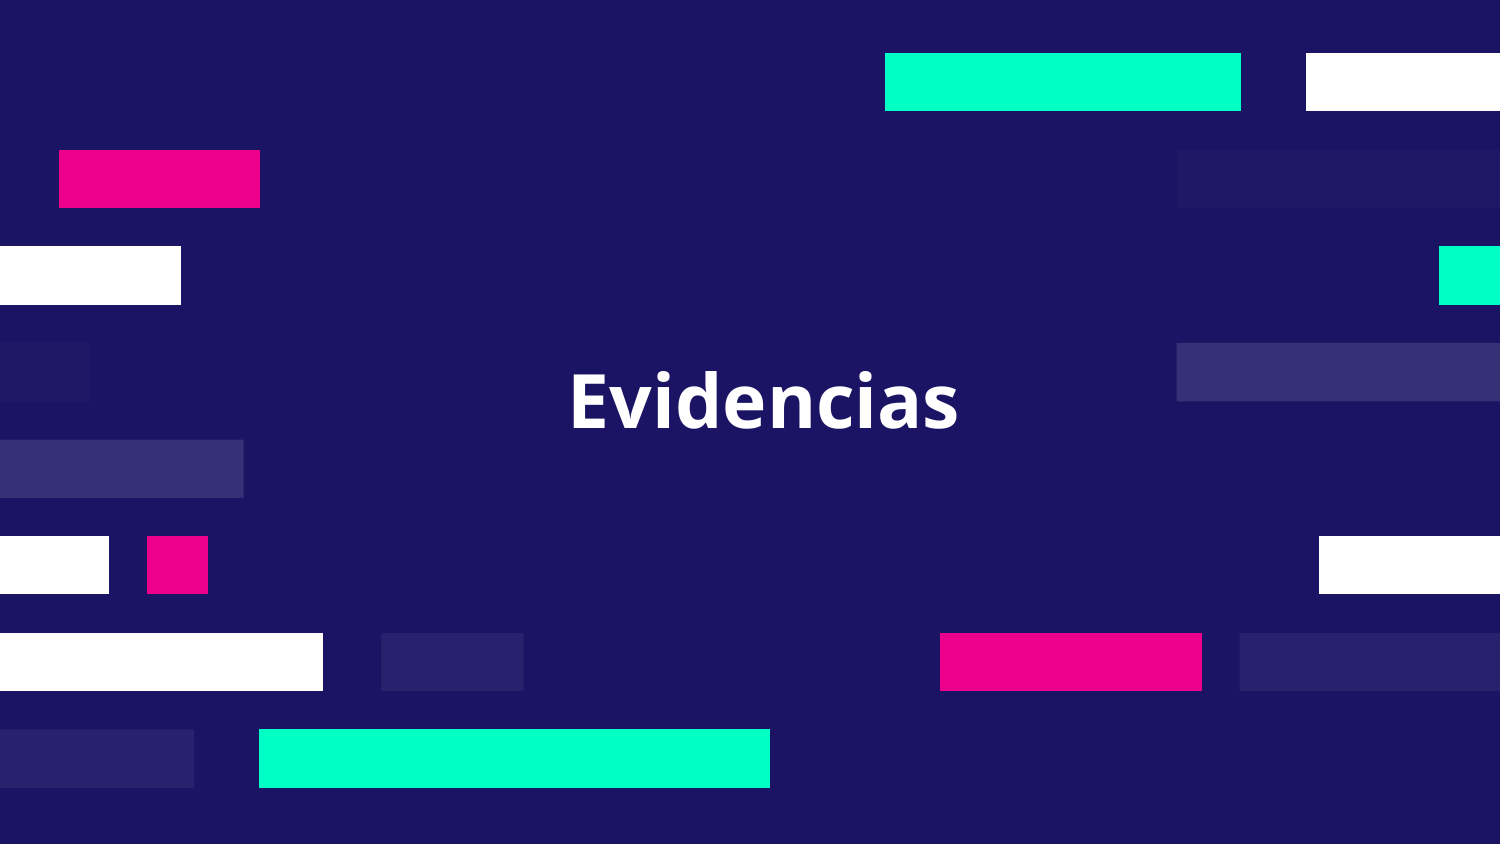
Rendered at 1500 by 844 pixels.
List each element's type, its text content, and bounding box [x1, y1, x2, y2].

title Evidencias [73, 361, 1456, 435]
